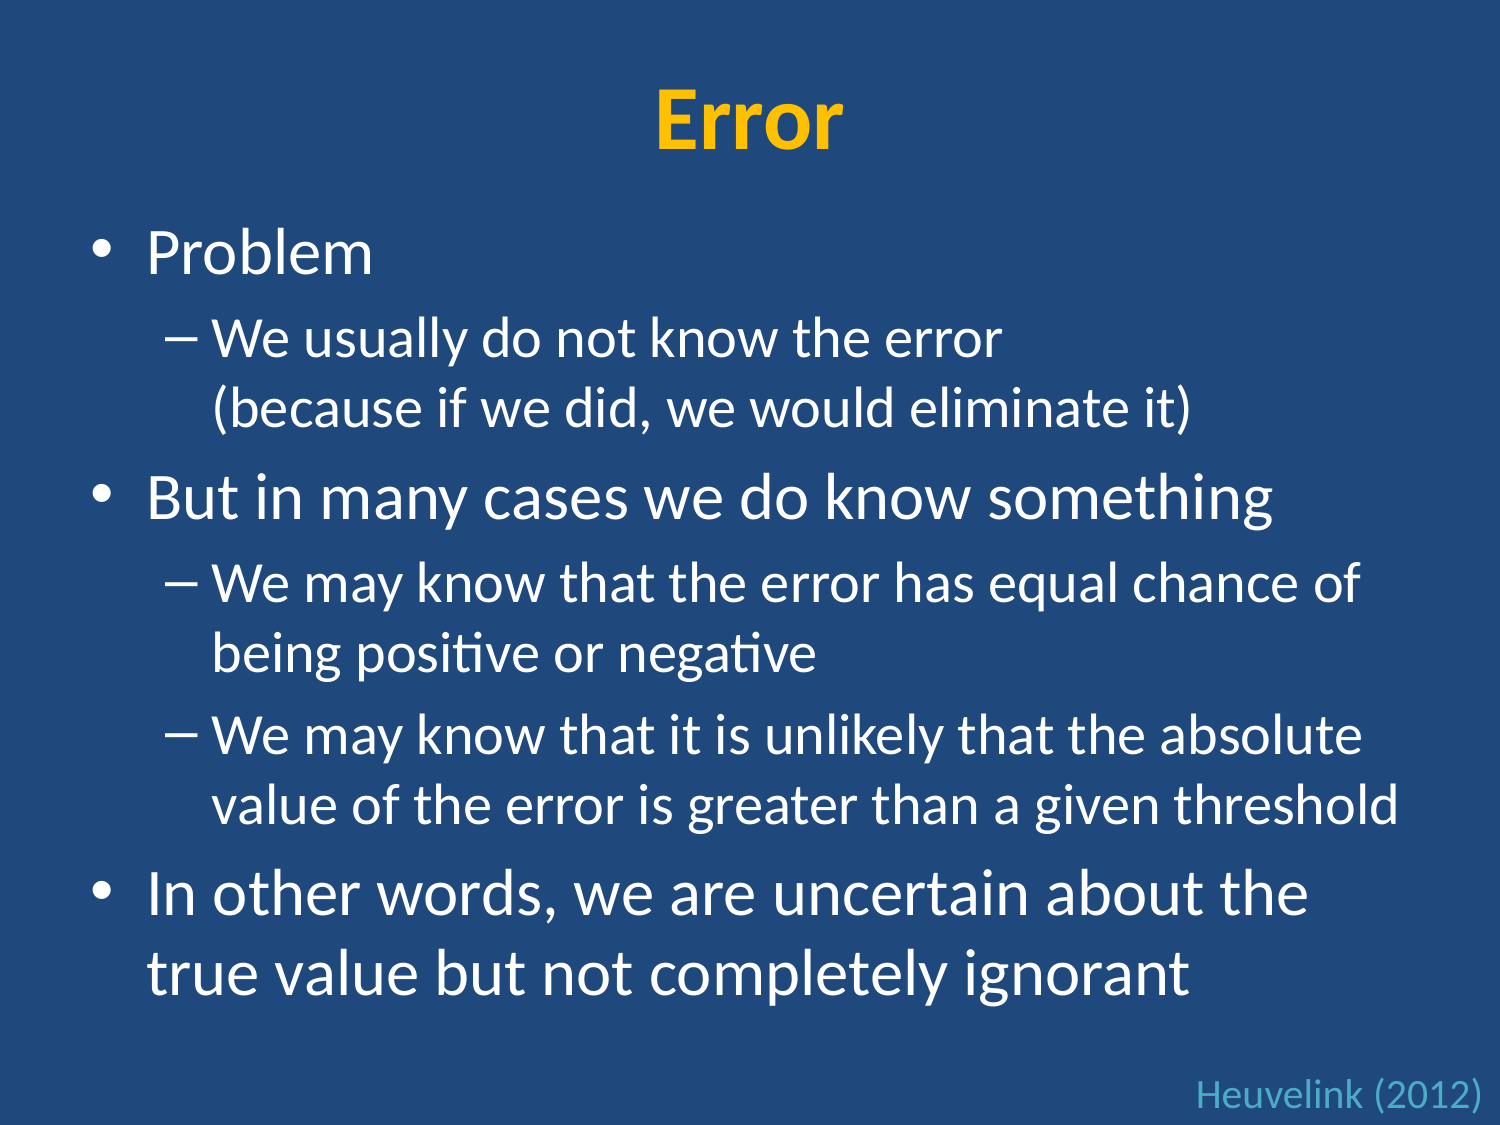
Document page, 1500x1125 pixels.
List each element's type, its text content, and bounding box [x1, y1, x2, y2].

text_box Heuvelink (2012) [1180, 1059, 1499, 1125]
title Error [75, 37, 1425, 188]
list Problem We usually do not know the error (because if we did, we would eliminate it) But in many cases we do know something We may know that the error has equal chance of being positive or negative We may know that it is unlikely that the absolute value of the error is greater than a given threshold In other words, we are uncertain about the true value but not completely ignorant [75, 200, 1425, 1040]
